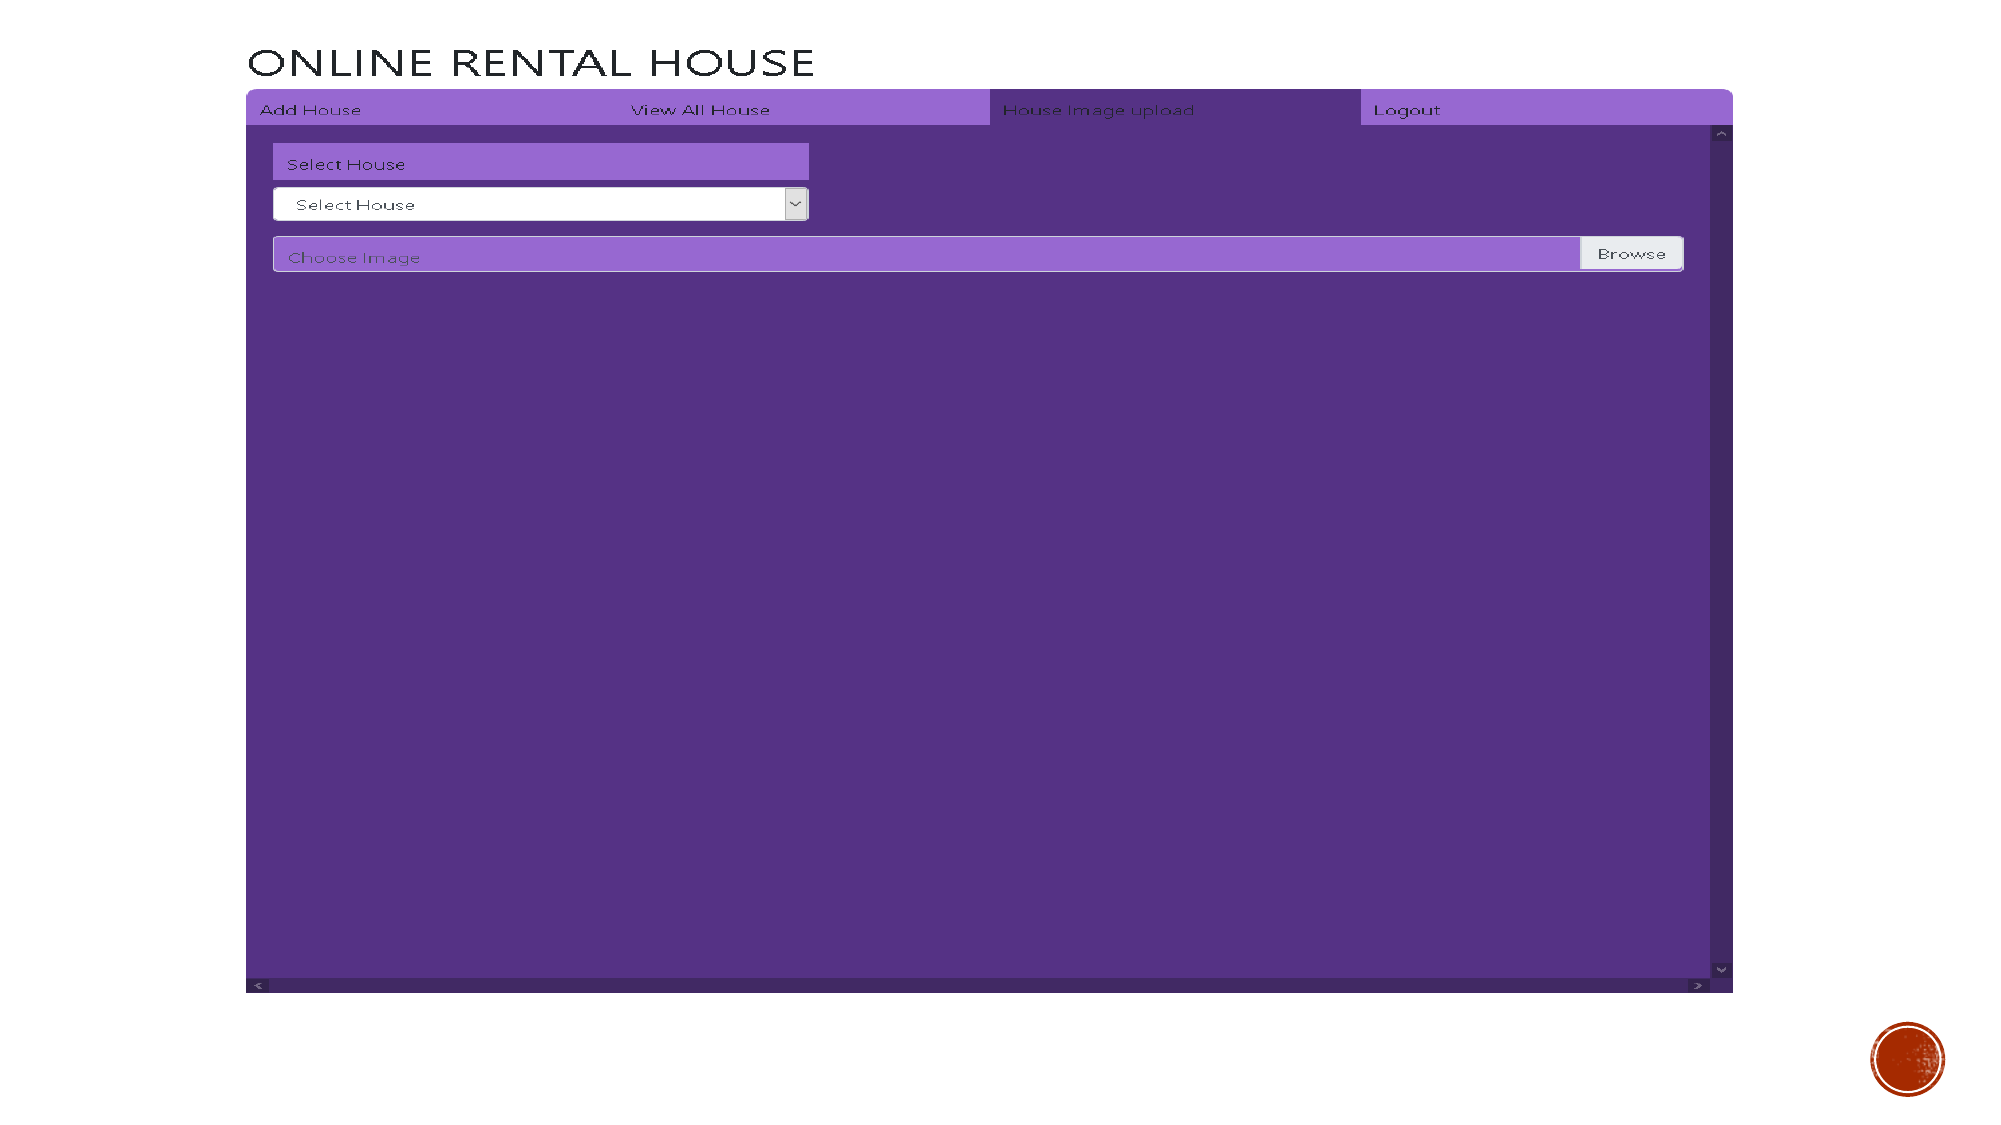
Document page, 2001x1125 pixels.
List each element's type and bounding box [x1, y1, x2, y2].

picture [94, 20, 1885, 993]
